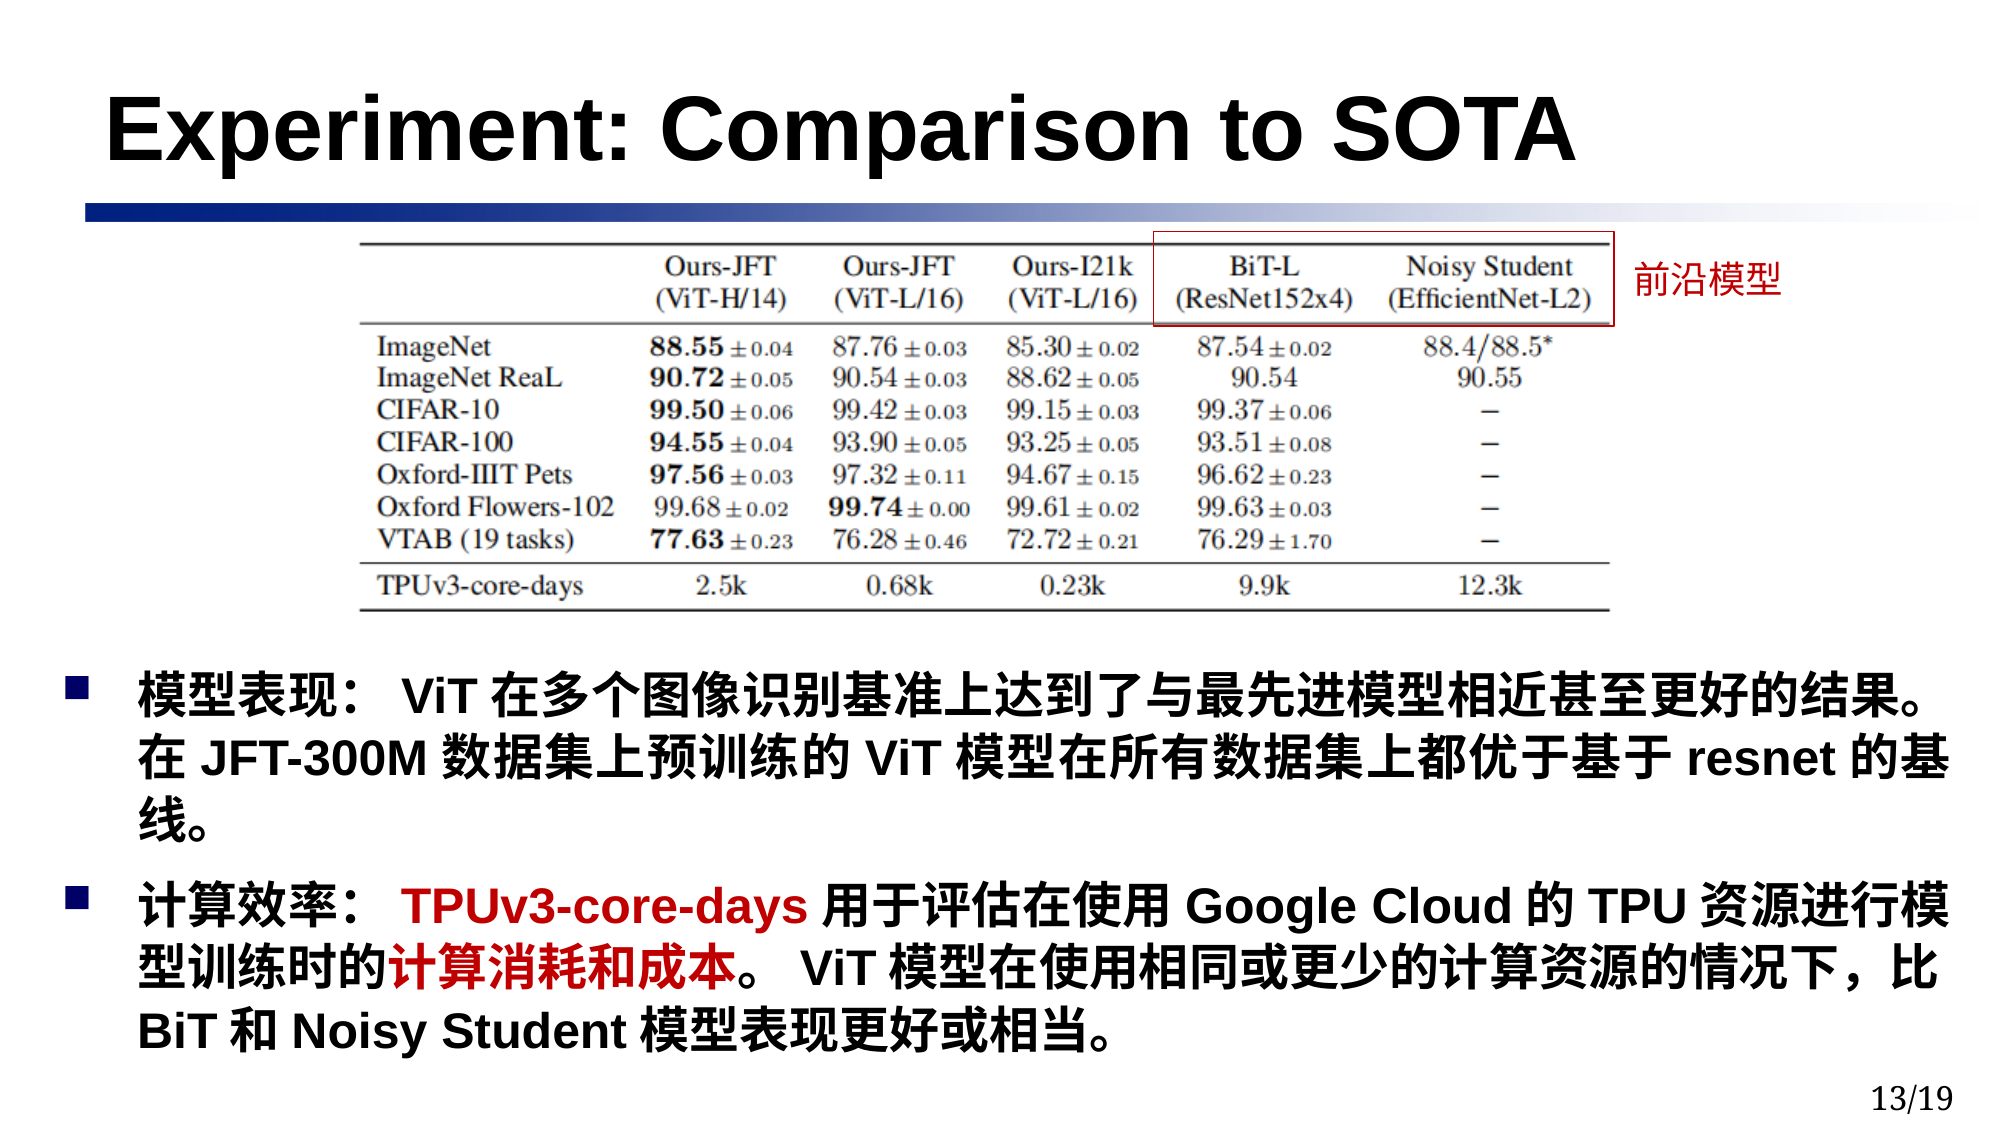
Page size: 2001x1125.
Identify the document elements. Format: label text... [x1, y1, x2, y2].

picture [351, 231, 1619, 618]
picture [84, 202, 2000, 223]
text_box 前沿模型 [1622, 248, 1832, 309]
title Experiment: Comparison to SOTA [89, 18, 1873, 207]
list 模型表现：ViT在多个图像识别基准上达到了与最先进模型相近甚至更好的结果。在JFT-300M数据集上预训练的ViT模型在所有数据集上都优于基于resnet的基线。 计算效率：TPUv3-core-days用于评估在使用Google Cloud的TPU资源进行模型训练时的计算消耗和成本。ViT模型在使用相同或更少的计算资源的情况下，比BiT和Noisy Student模型表现更好或相当。 [46, 653, 1967, 1112]
